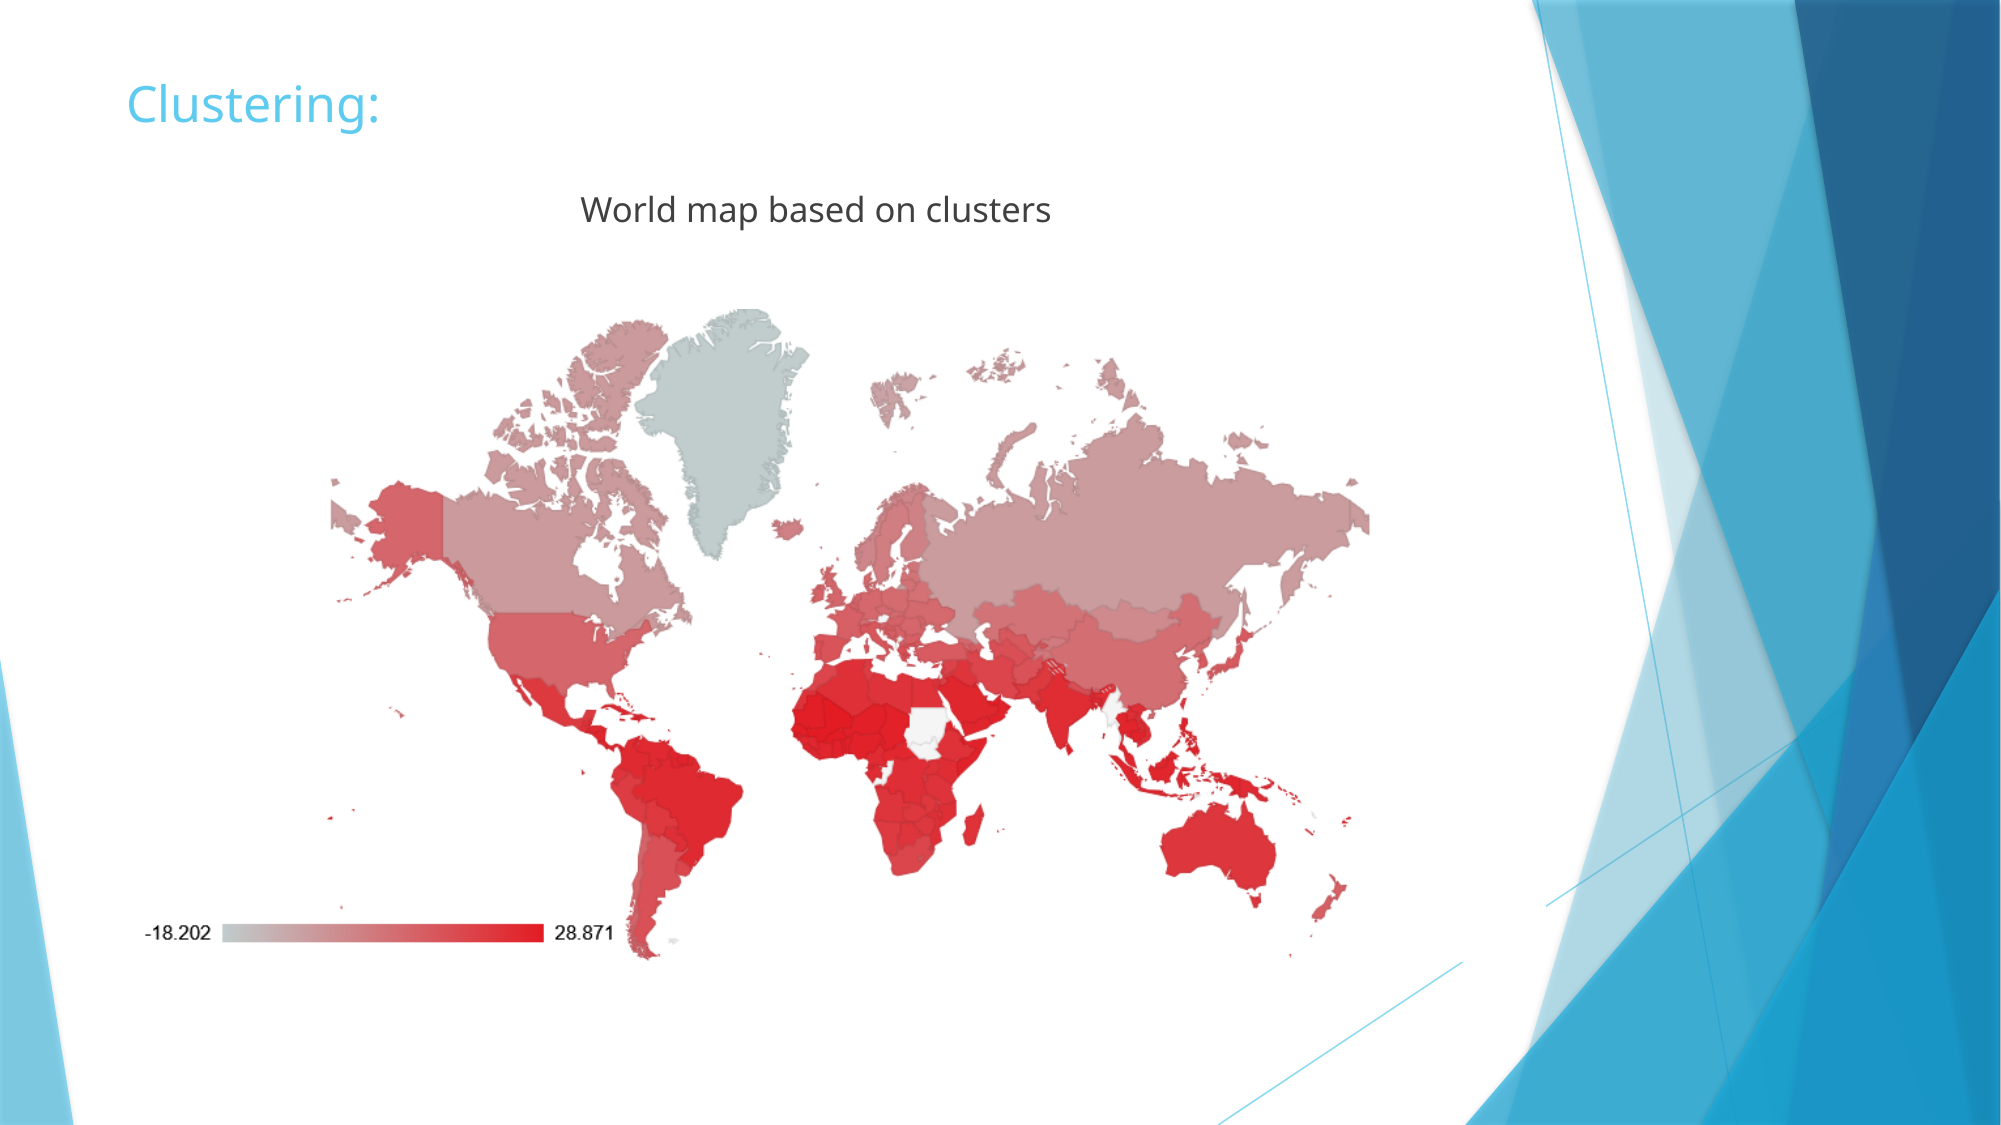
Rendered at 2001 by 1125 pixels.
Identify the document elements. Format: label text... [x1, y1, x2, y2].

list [134, 308, 1547, 963]
title Clustering: [111, 65, 1522, 136]
text_box World map based on clusters [111, 159, 1522, 237]
